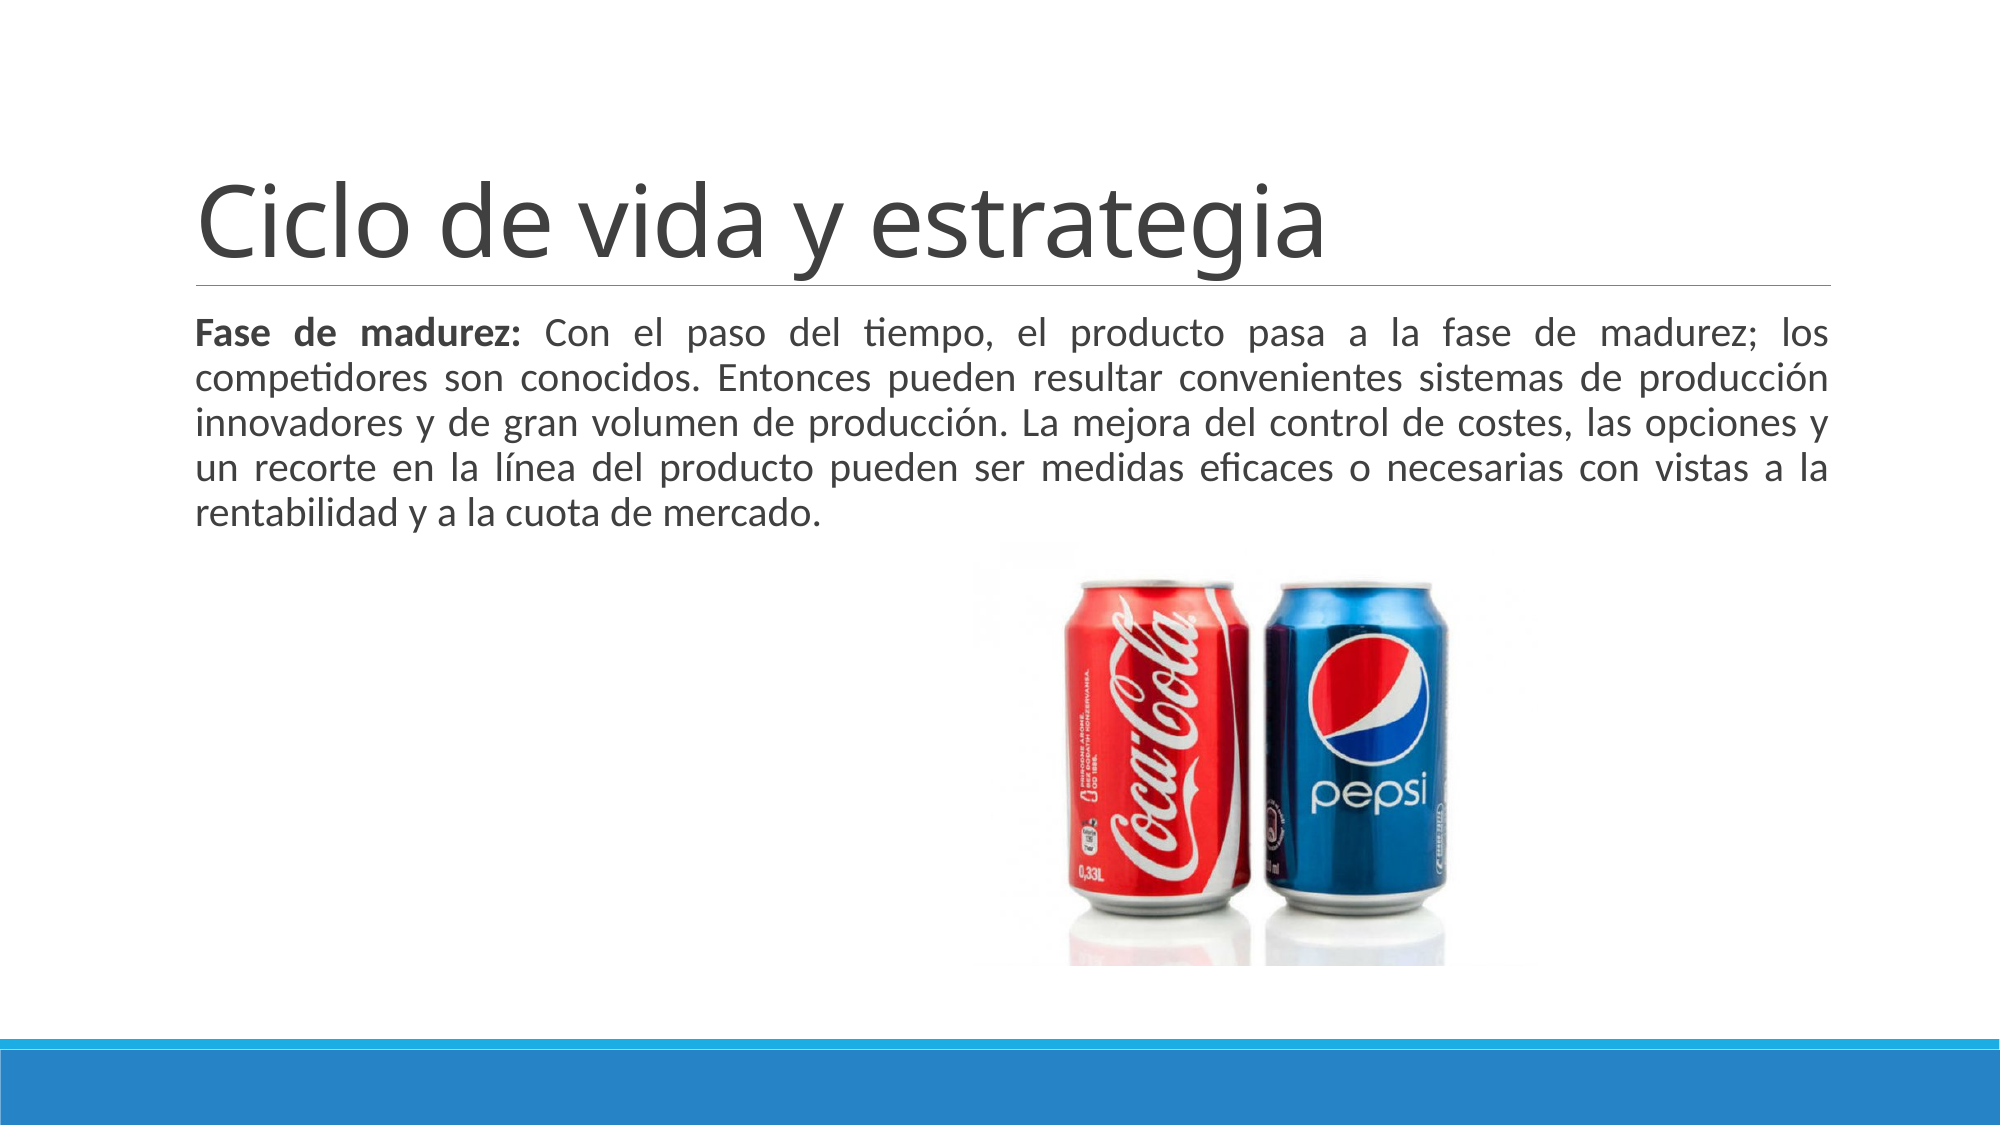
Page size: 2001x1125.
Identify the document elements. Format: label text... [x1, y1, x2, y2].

list Fase de madurez: Con el paso del tiempo, el producto pasa a la fase de madurez; los competidores son conocidos. Entonces pueden resultar convenientes sistemas de producción innovadores y de gran volumen de producción. La mejora del control de costes, las opciones y un recorte en la línea del producto pueden ser medidas eficaces o necesarias con vistas a la rentabilidad y a la cuota de mercado. [180, 302, 1830, 563]
picture [973, 542, 1538, 967]
title Ciclo de vida y estrategia [180, 47, 1830, 285]
